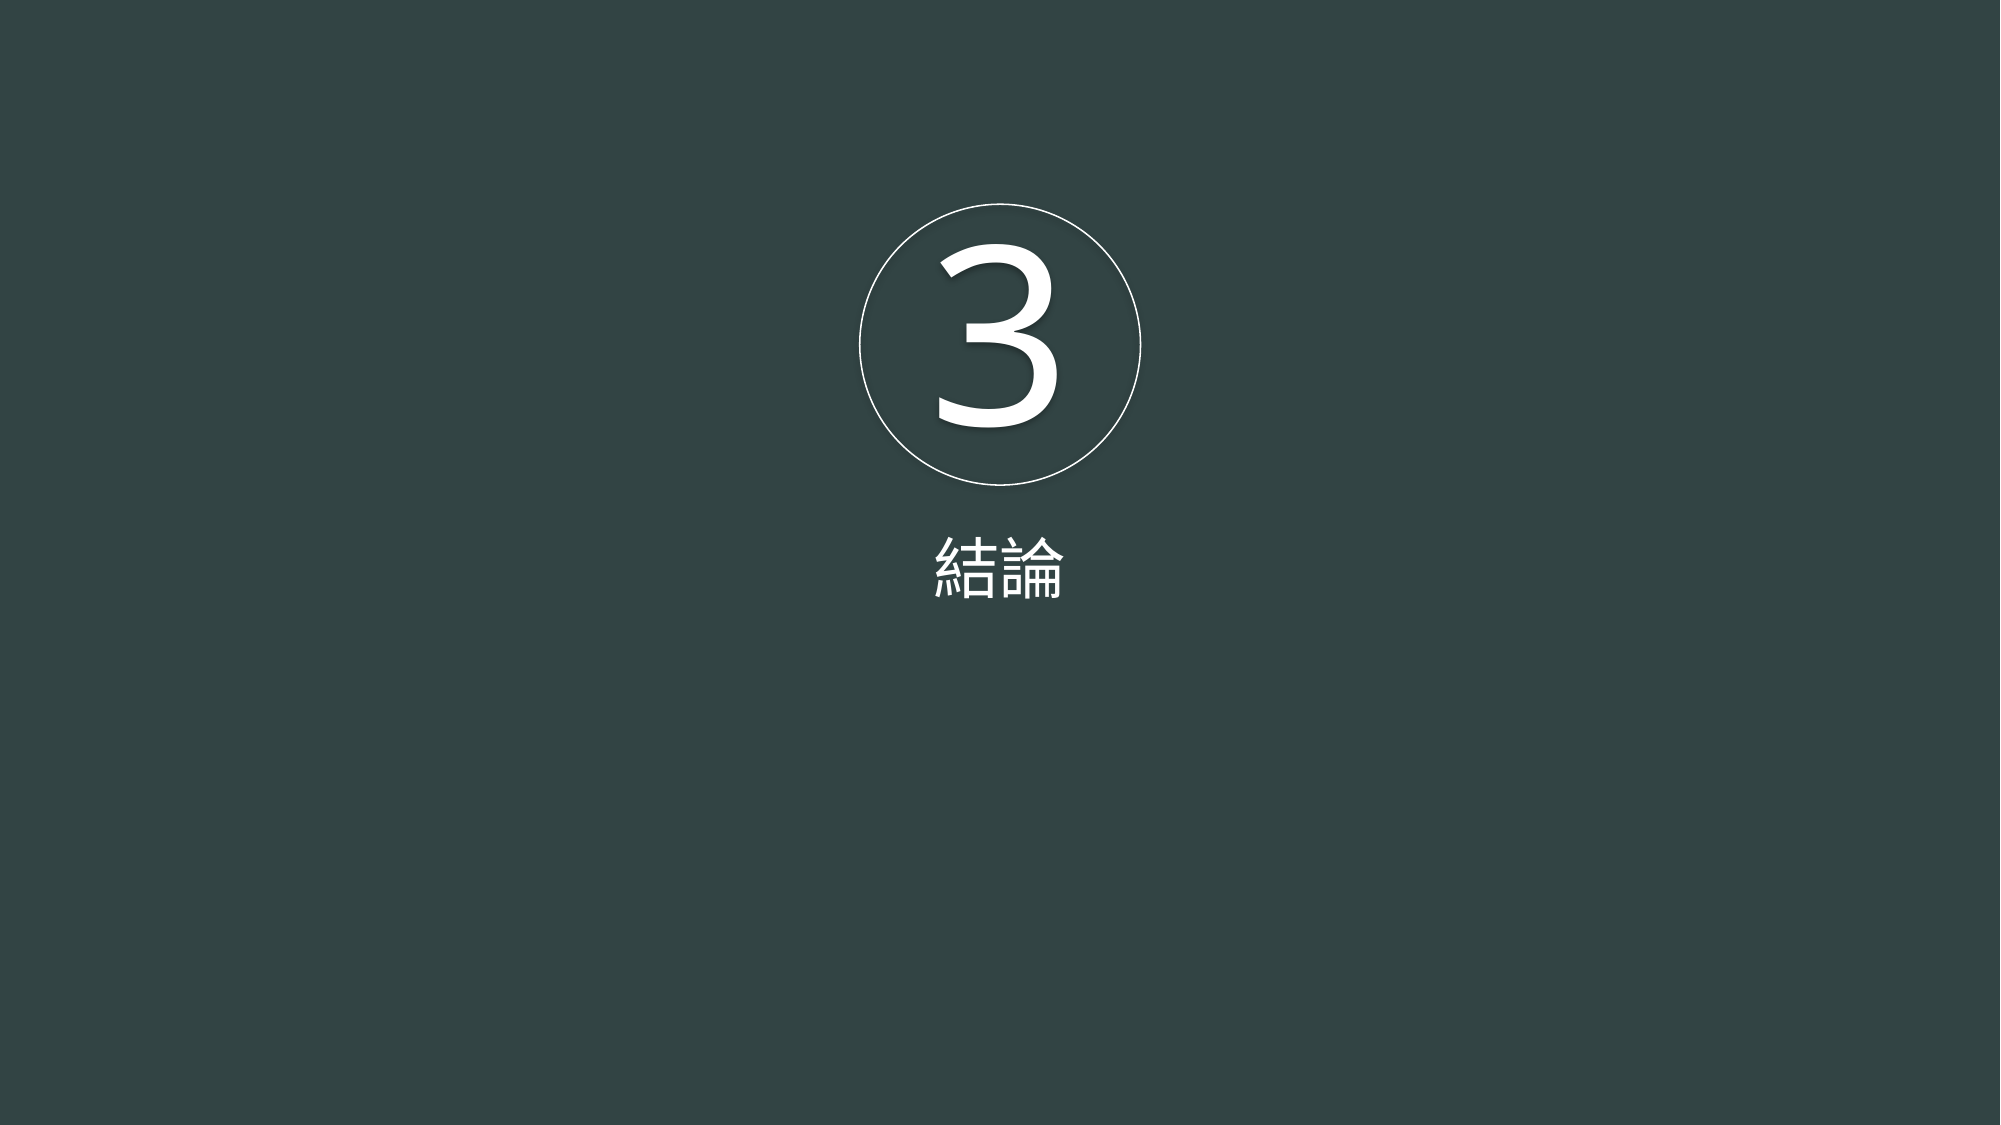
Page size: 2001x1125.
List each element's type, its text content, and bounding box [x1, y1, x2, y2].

text_box 結論 [918, 519, 1082, 615]
text_box 3 [858, 203, 1142, 486]
